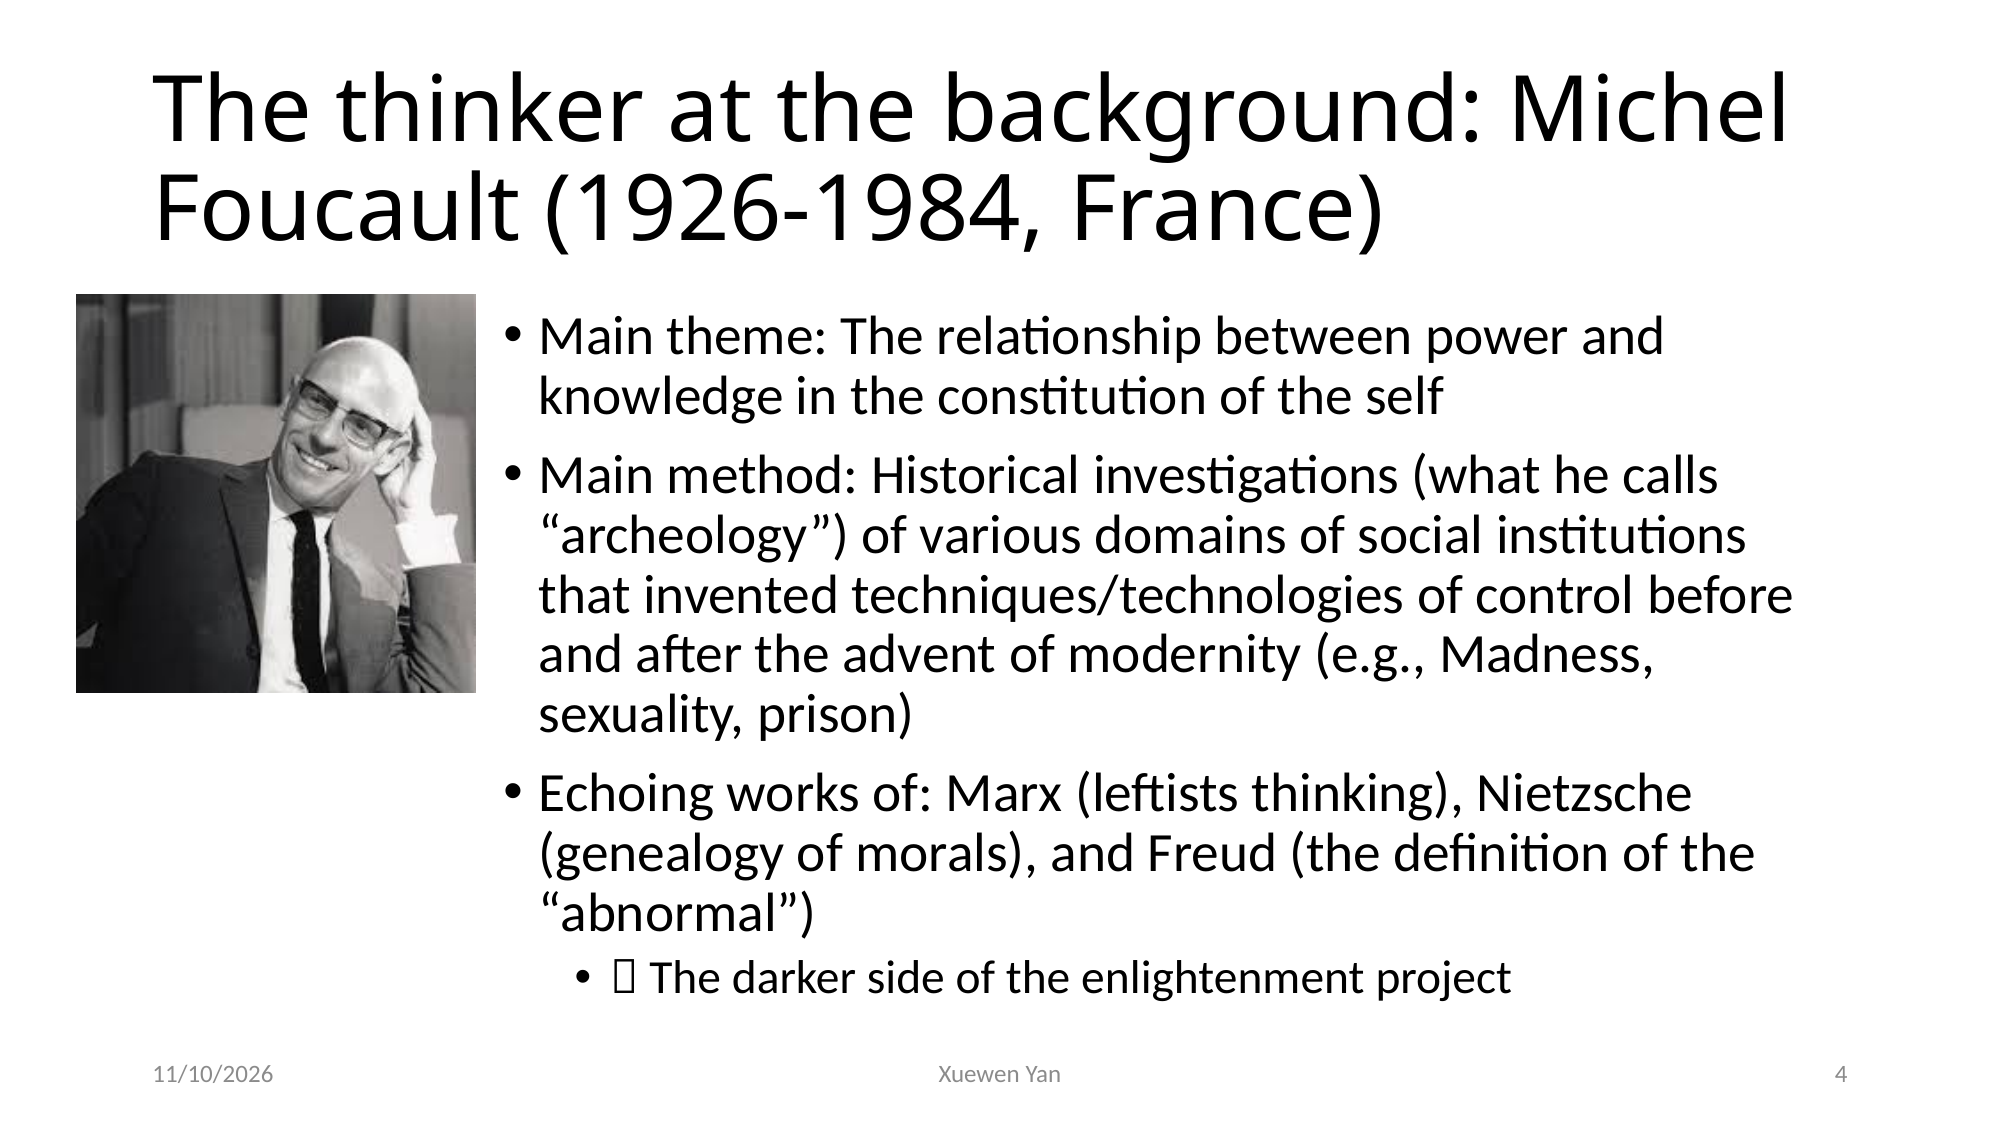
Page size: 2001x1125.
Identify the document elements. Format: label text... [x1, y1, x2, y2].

footer Xuewen Yan [662, 1042, 1338, 1103]
slide_number 4 [1412, 1042, 1863, 1103]
picture [76, 294, 476, 693]
list Main theme: The relationship between power and knowledge in the constitution of the self Main method: Historical investigations (what he calls “archeology”) of various domains of social institutions that invented techniques/technologies of control before and after the advent of modernity (e.g., Madness, sexuality, prison) Echoing works of: Marx (leftists thinking), Nietzsche (genealogy of morals), and Freud (the definition of the “abnormal”)  The darker side of the enlightenment project [488, 299, 1863, 1014]
title The thinker at the background: Michel Foucault (1926-1984, France) [137, 52, 1863, 270]
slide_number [137, 1042, 588, 1103]
